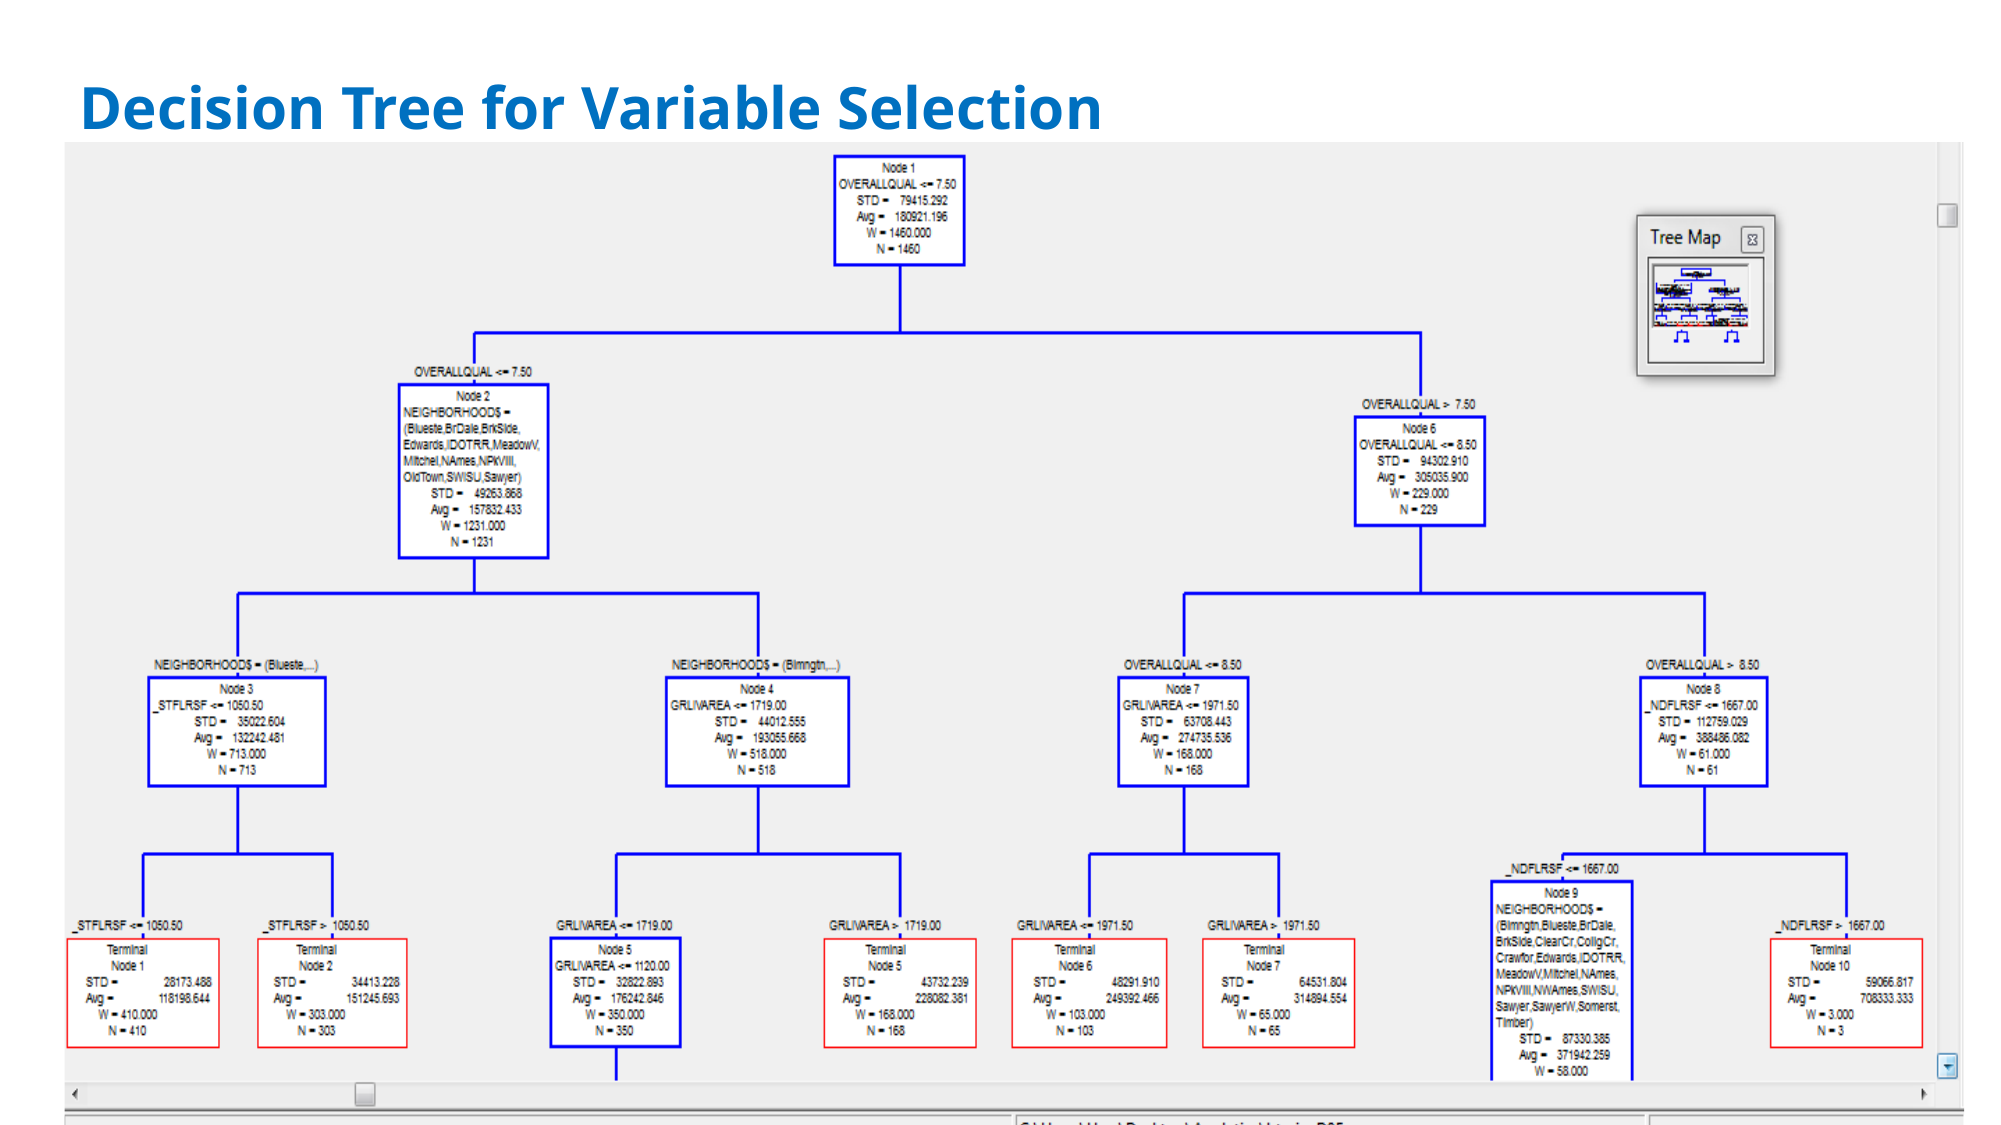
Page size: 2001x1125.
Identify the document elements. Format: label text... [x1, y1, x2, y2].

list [64, 142, 1965, 1125]
title Decision Tree for Variable Selection [64, 59, 1863, 142]
